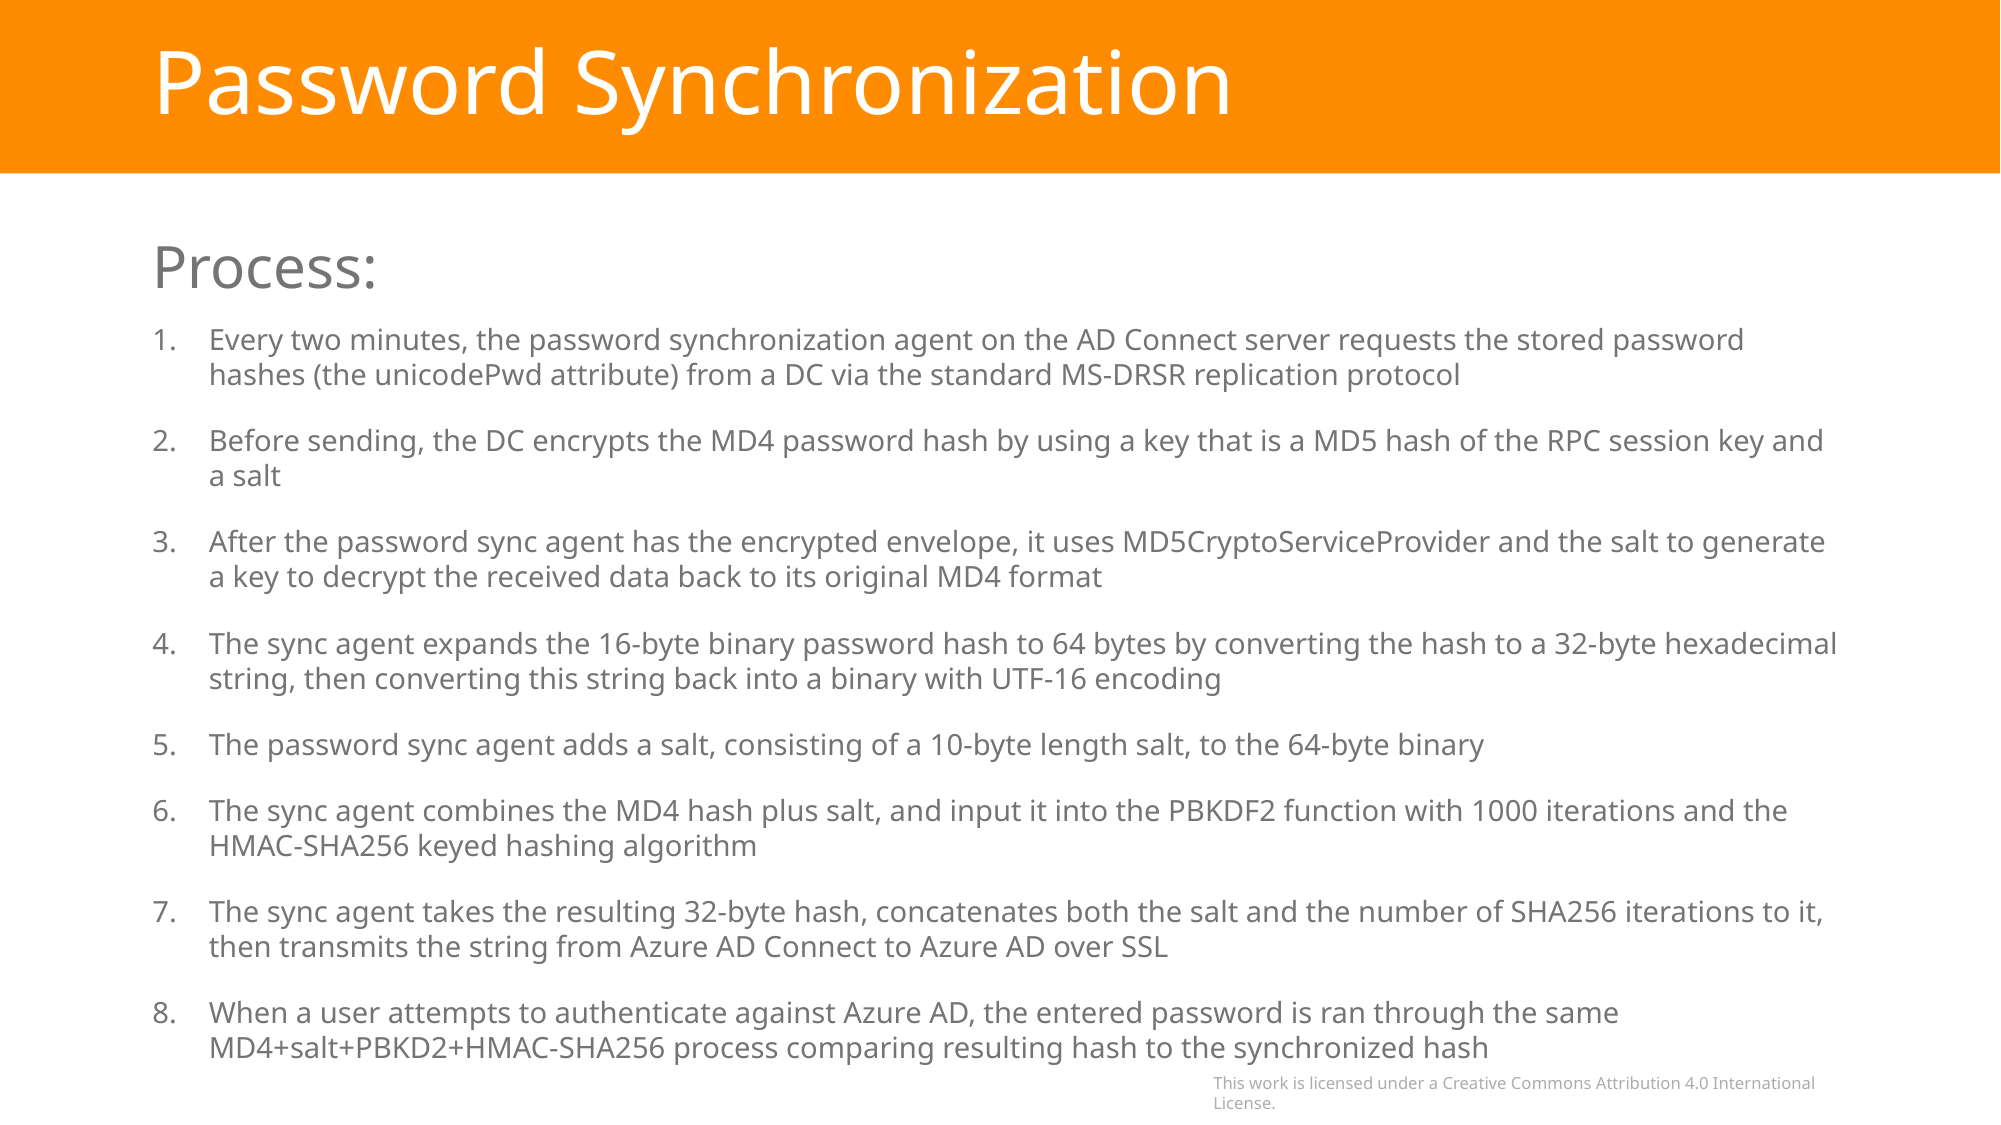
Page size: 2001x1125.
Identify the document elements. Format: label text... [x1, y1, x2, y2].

list Process: Every two minutes, the password synchronization agent on the AD Connect server requests the stored password hashes (the unicodePwd attribute) from a DC via the standard MS-DRSR replication protocol Before sending, the DC encrypts the MD4 password hash by using a key that is a MD5 hash of the RPC session key and a salt After the password sync agent has the encrypted envelope, it uses MD5CryptoServiceProvider and the salt to generate a key to decrypt the received data back to its original MD4 format The sync agent expands the 16-byte binary password hash to 64 bytes by converting the hash to a 32-byte hexadecimal string, then converting this string back into a binary with UTF-16 encoding The password sync agent adds a salt, consisting of a 10-byte length salt, to the 64-byte binary The sync agent combines the MD4 hash plus salt, and input it into the PBKDF2 function with 1000 iterations and the HMAC-SHA256 keyed hashing algorithm The sync agent takes the resulting 32-byte hash, concatenates both the salt and the number of SHA256 iterations to it, then transmits the string from Azure AD Connect to Azure AD over SSL When a user attempts to authenticate against Azure AD, the entered password is ran through the same MD4+salt+PBKD2+HMAC-SHA256 process comparing resulting hash to the synchronized hash [137, 188, 1863, 1048]
text_box [0, 0, 2000, 174]
title Password Synchronization [137, 31, 1863, 142]
